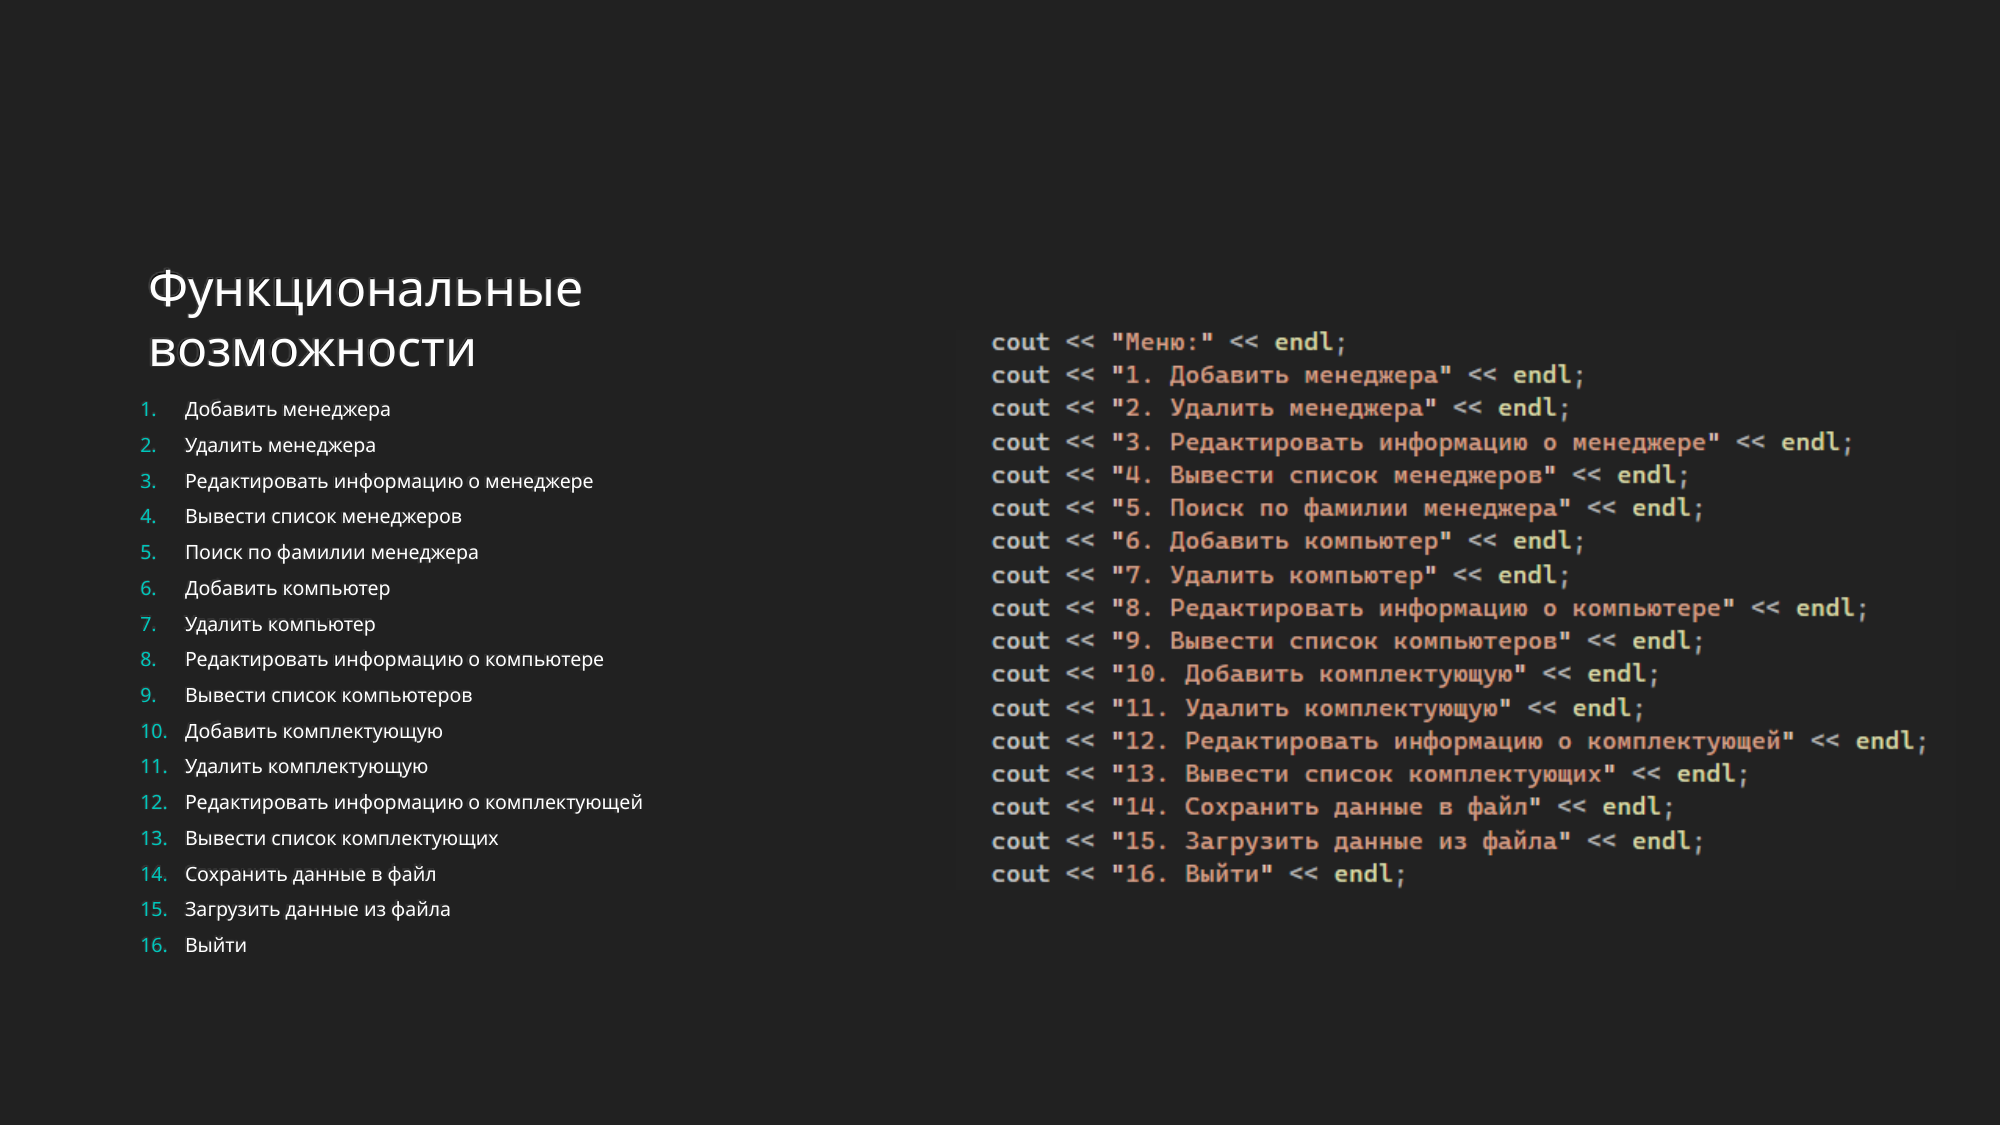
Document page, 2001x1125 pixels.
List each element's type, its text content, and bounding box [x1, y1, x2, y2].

picture [956, 330, 1956, 891]
text_box Функциональные возможности [133, 119, 930, 385]
text_box Добавить менеджера Удалить менеджера Редактировать информацию о менеджере Вывести список менеджеров Поиск по фамилии менеджера Добавить компьютер Удалить компьютер Редактировать информацию о компьютере Вывести список компьютеров Добавить комплектующую Удалить комплектующую Редактировать информацию о комплектующей Вывести список комплектующих Сохранить данные в файл Загрузить данные из файла Выйти [125, 389, 922, 967]
